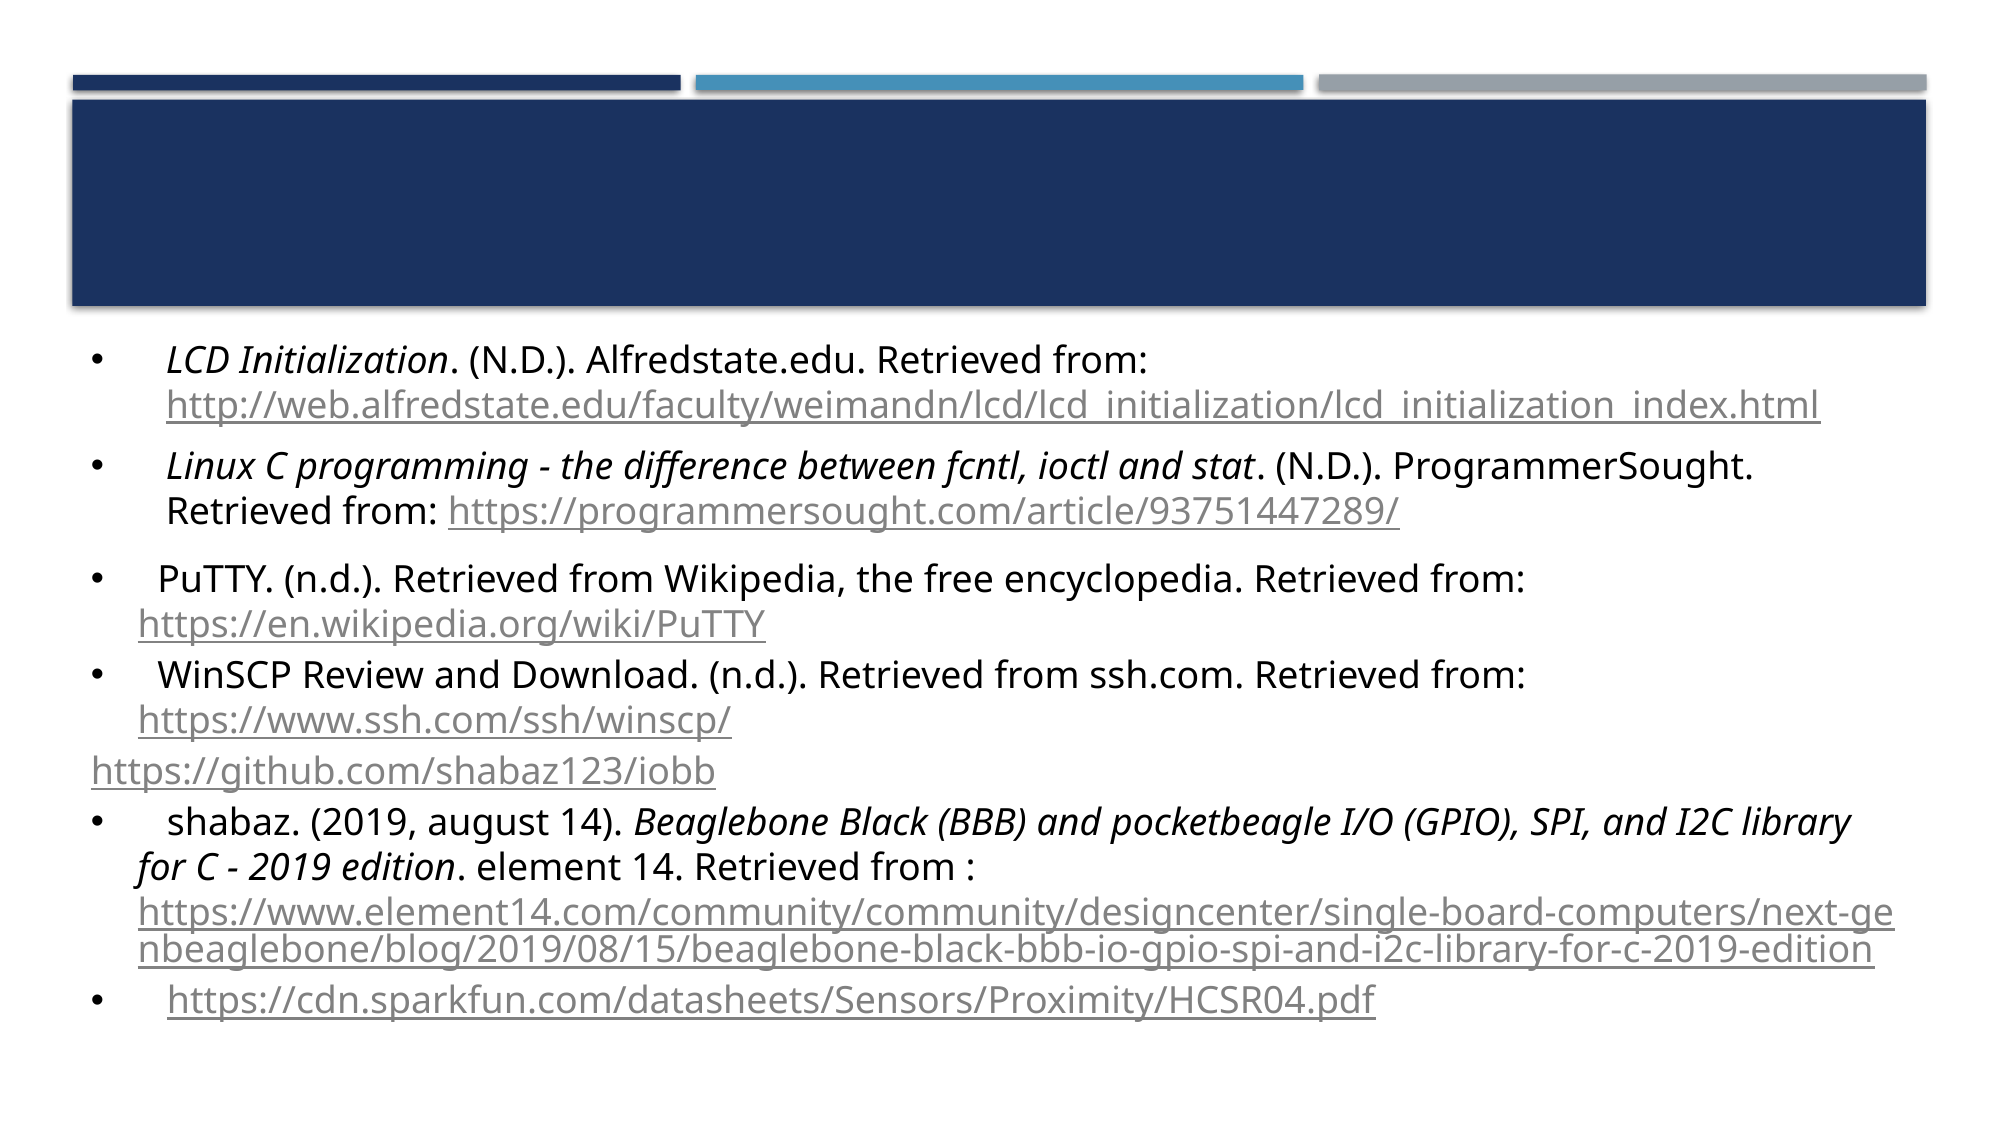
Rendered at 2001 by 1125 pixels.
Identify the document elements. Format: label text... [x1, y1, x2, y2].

text_box LCD Initialization. (N.D.). Alfredstate.edu. Retrieved from: http://web.alfredstate.edu/faculty/weimandn/lcd/lcd_initialization/lcd_initialization_index.html Linux C programming - the difference between fcntl, ioctl and stat. (N.D.). ProgrammerSought. Retrieved from: https://programmersought.com/article/93751447289/ PuTTY. (n.d.). Retrieved from Wikipedia, the free encyclopedia. Retrieved from: https://en.wikipedia.org/wiki/PuTTY WinSCP Review and Download. (n.d.). Retrieved from ssh.com. Retrieved from: https://www.ssh.com/ssh/winscp/ https://github.com/shabaz123/iobb shabaz. (2019, august 14). Beaglebone Black (BBB) and pocketbeagle I/O (GPIO), SPI, and I2C library for C - 2019 edition. element 14. Retrieved from : https://www.element14.com/community/community/designcenter/single-board-computers/next-genbeaglebone/blog/2019/08/15/beaglebone-black-bbb-io-gpio-spi-and-i2c-library-for-c-2019-edition https://cdn.sparkfun.com/datasheets/Sensors/Proximity/HCSR04.pdf [76, 328, 1922, 1037]
